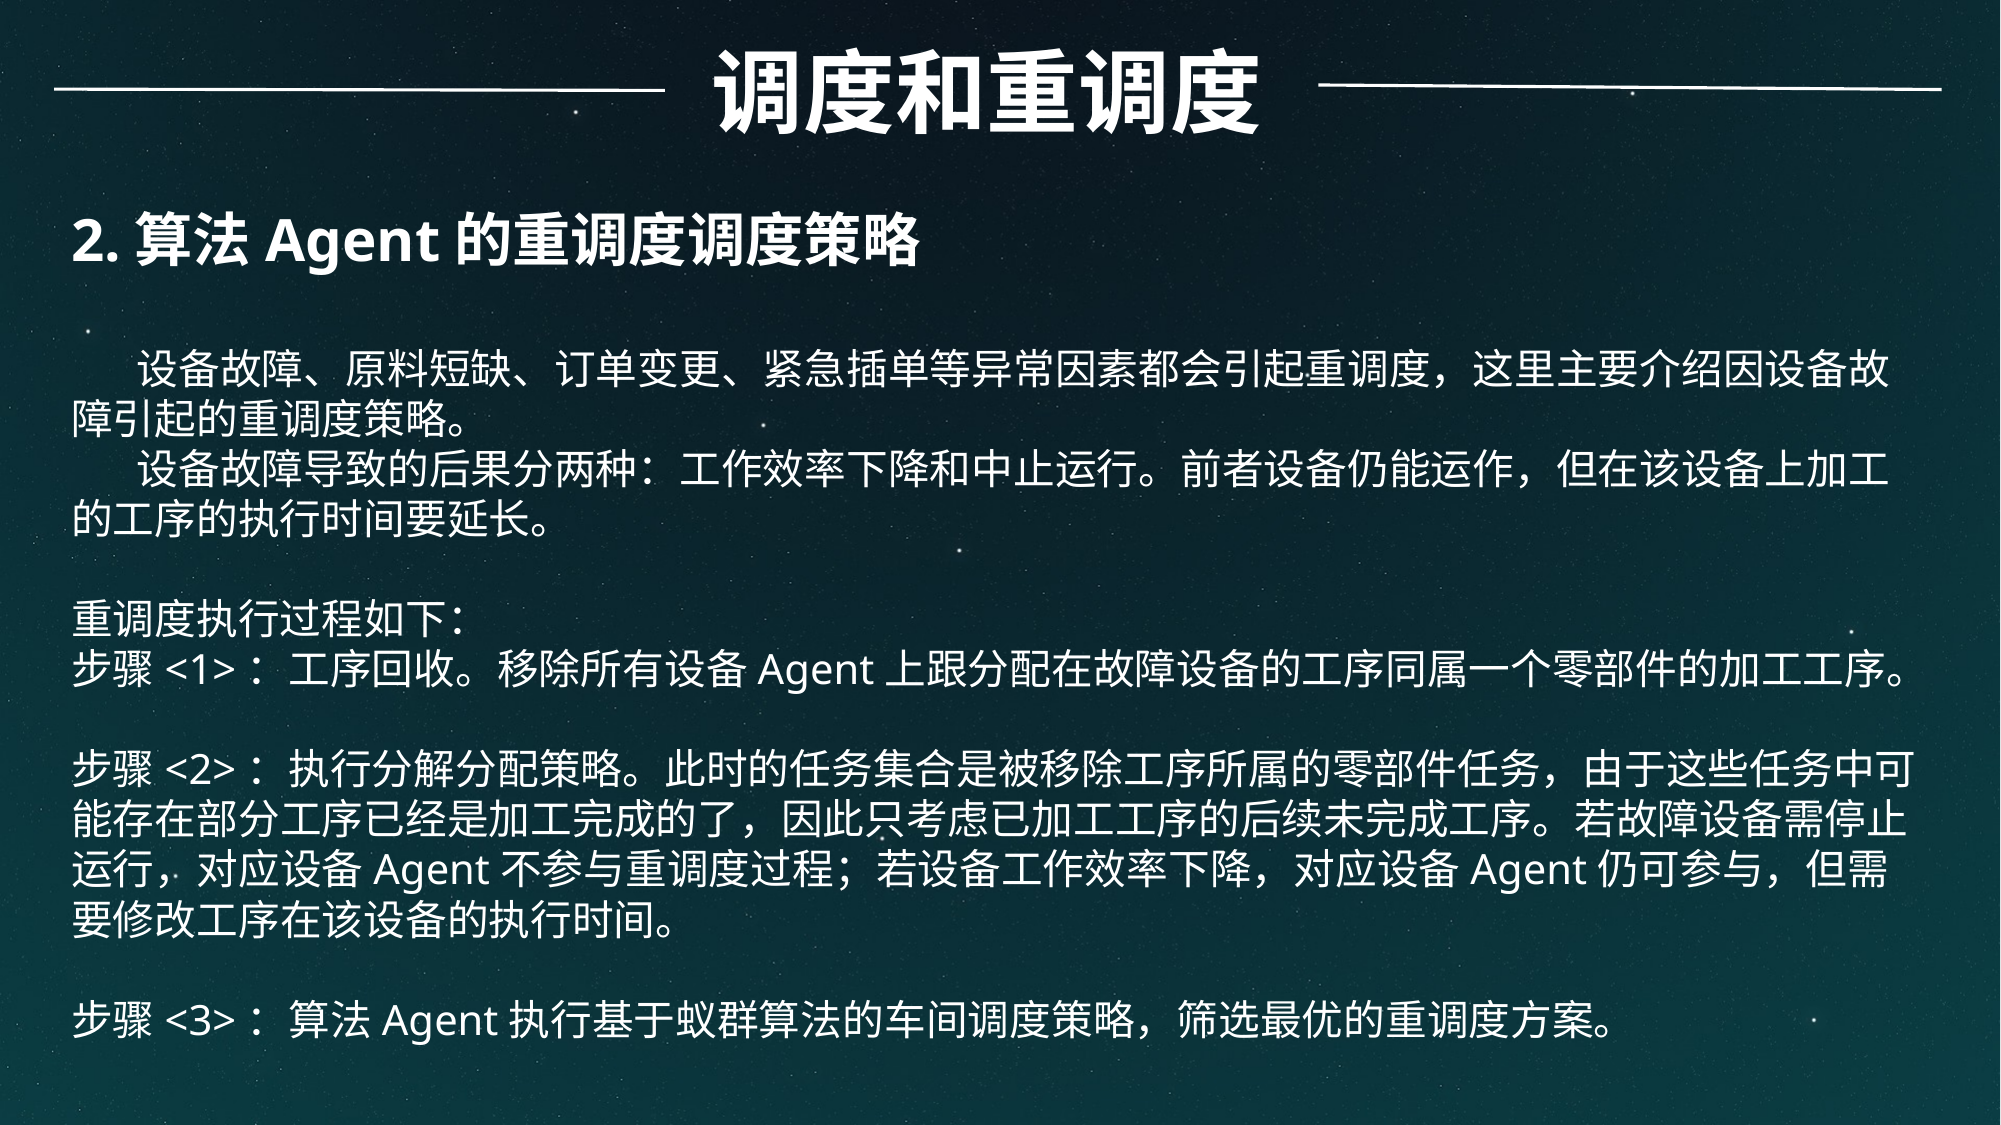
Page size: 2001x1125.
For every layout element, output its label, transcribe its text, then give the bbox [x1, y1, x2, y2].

text_box 调度和重调度 [697, 26, 1278, 152]
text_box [1318, 84, 1942, 90]
text_box 2.算法Agent的重调度调度策略 设备故障、原料短缺、订单变更、紧急插单等异常因素都会引起重调度，这里主要介绍因设备故障引起的重调度策略。 设备故障导致的后果分两种：工作效率下降和中止运行。前者设备仍能运作，但在该设备上加工的工序的执行时间要延长。 重调度执行过程如下： 步骤<1>：工序回收。移除所有设备Agent上跟分配在故障设备的工序同属一个零部件的加工工序。 步骤<2>：执行分解分配策略。此时的任务集合是被移除工序所属的零部件任务，由于这些任务中可能存在部分工序已经是加工完成的了，因此只考虑已加工工序的后续未完成工序。若故障设备需停止运行，对应设备Agent不参与重调度过程；若设备工作效率下降，对应设备Agent仍可参与，但需要修改工序在该设备的执行时间。 步骤<3>：算法Agent执行基于蚁群算法的车间调度策略，筛选最优的重调度方案。 [56, 195, 1944, 1051]
picture [0, 0, 2001, 1125]
